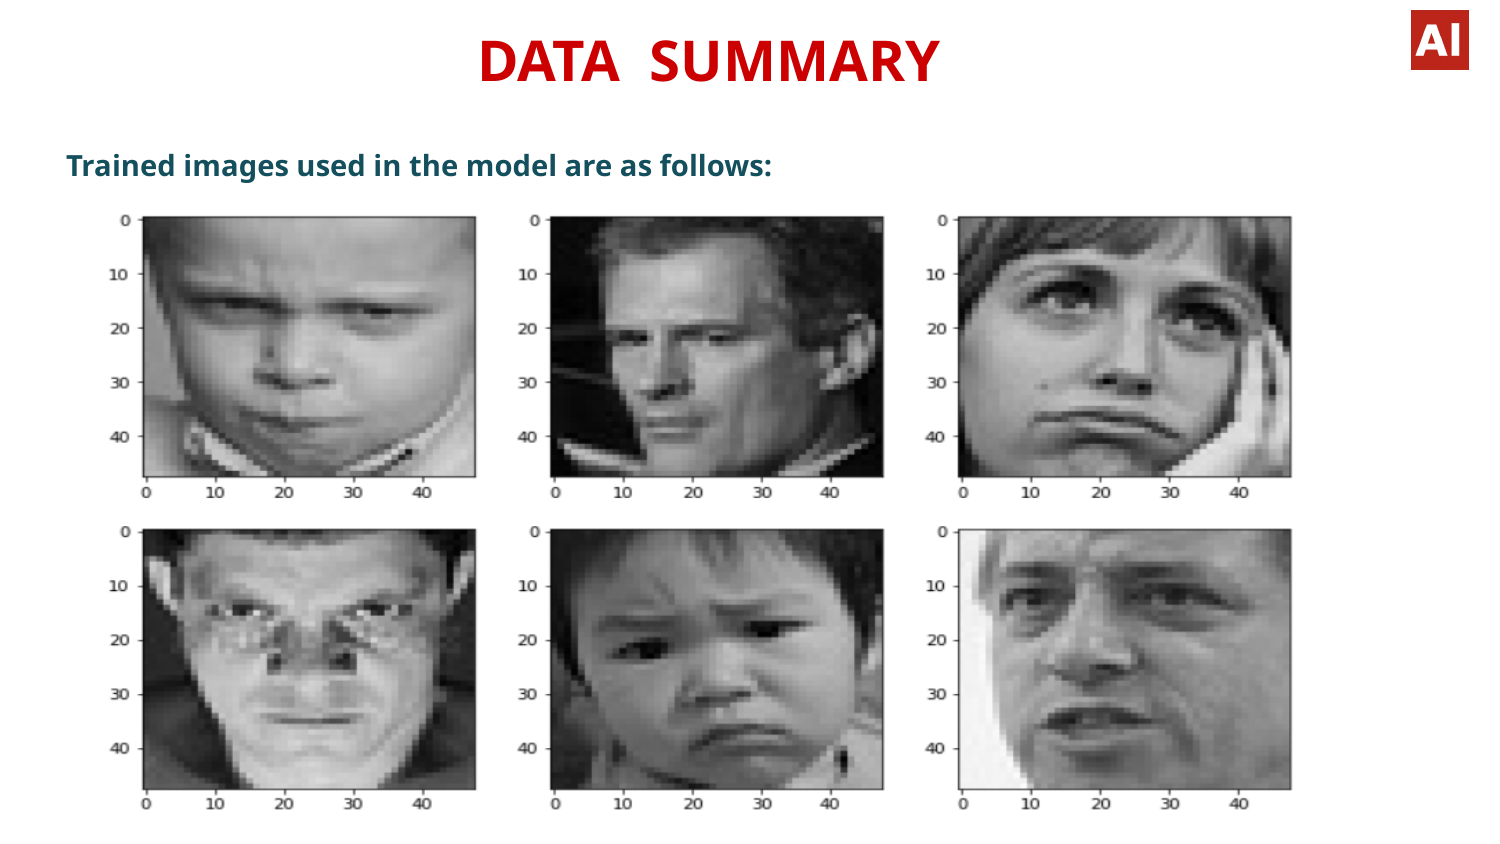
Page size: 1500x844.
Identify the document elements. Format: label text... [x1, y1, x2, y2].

picture [1411, 10, 1469, 70]
title DATA SUMMARY [9, 10, 1408, 105]
list Trained images used in the model are as follows: [51, 126, 1449, 813]
picture [91, 197, 1342, 826]
